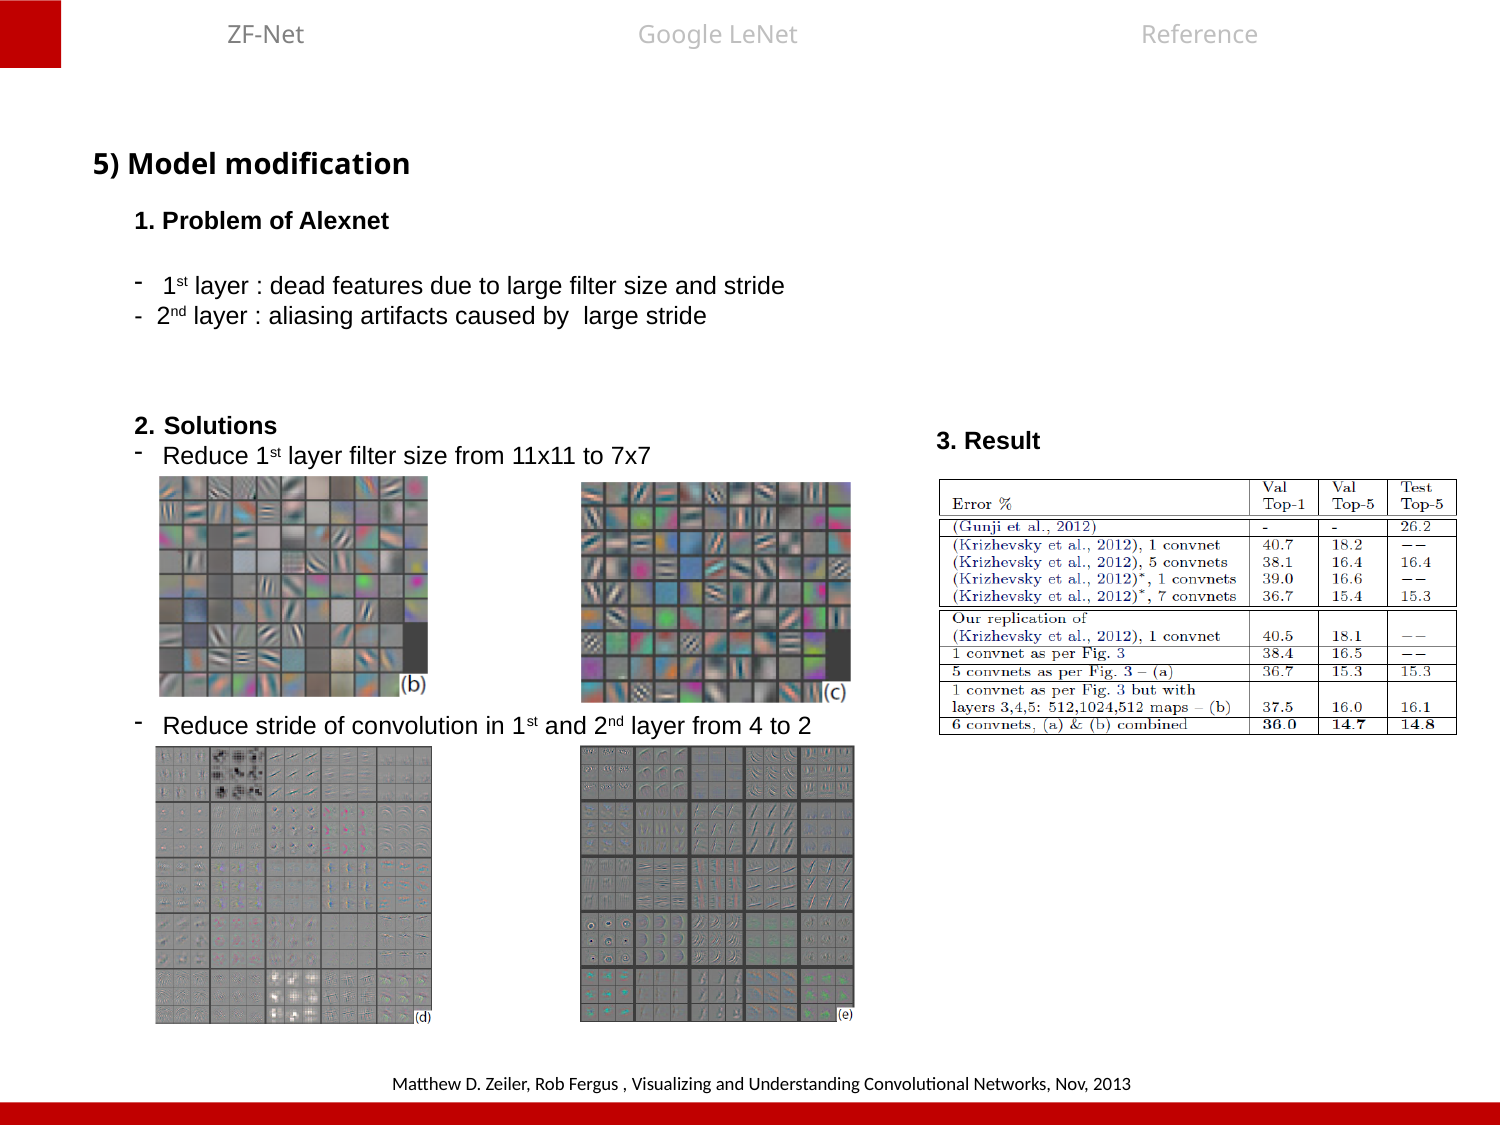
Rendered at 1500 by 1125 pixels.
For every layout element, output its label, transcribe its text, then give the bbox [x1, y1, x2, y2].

picture [937, 477, 1459, 738]
text_box Matthew D. Zeiler, Rob Fergus , Visualizing and Understanding Convolutional Networks, Nov, 2013 [202, 1064, 1321, 1102]
picture [578, 744, 856, 1025]
text_box [0, 1101, 1500, 1125]
text_box 3. Result [921, 417, 1198, 462]
picture [578, 480, 856, 707]
text_box 1. Problem of Alexnet 1st layer : dead features due to large filter size and stride - 2nd layer : aliasing artifacts caused by large stride [119, 196, 976, 337]
picture [154, 744, 434, 1026]
text_box 5) Model modification [78, 138, 517, 188]
text_box [0, 0, 62, 69]
text_box Reference [1126, 11, 1274, 57]
text_box 2. Solutions Reduce 1st layer filter size from 11x11 to 7x7 Reduce stride of convolution in 1st and 2nd layer from 4 to 2 [119, 397, 976, 747]
picture [154, 473, 432, 700]
text_box ZF-Net [212, 11, 320, 57]
text_box Google LeNet [582, 11, 854, 57]
